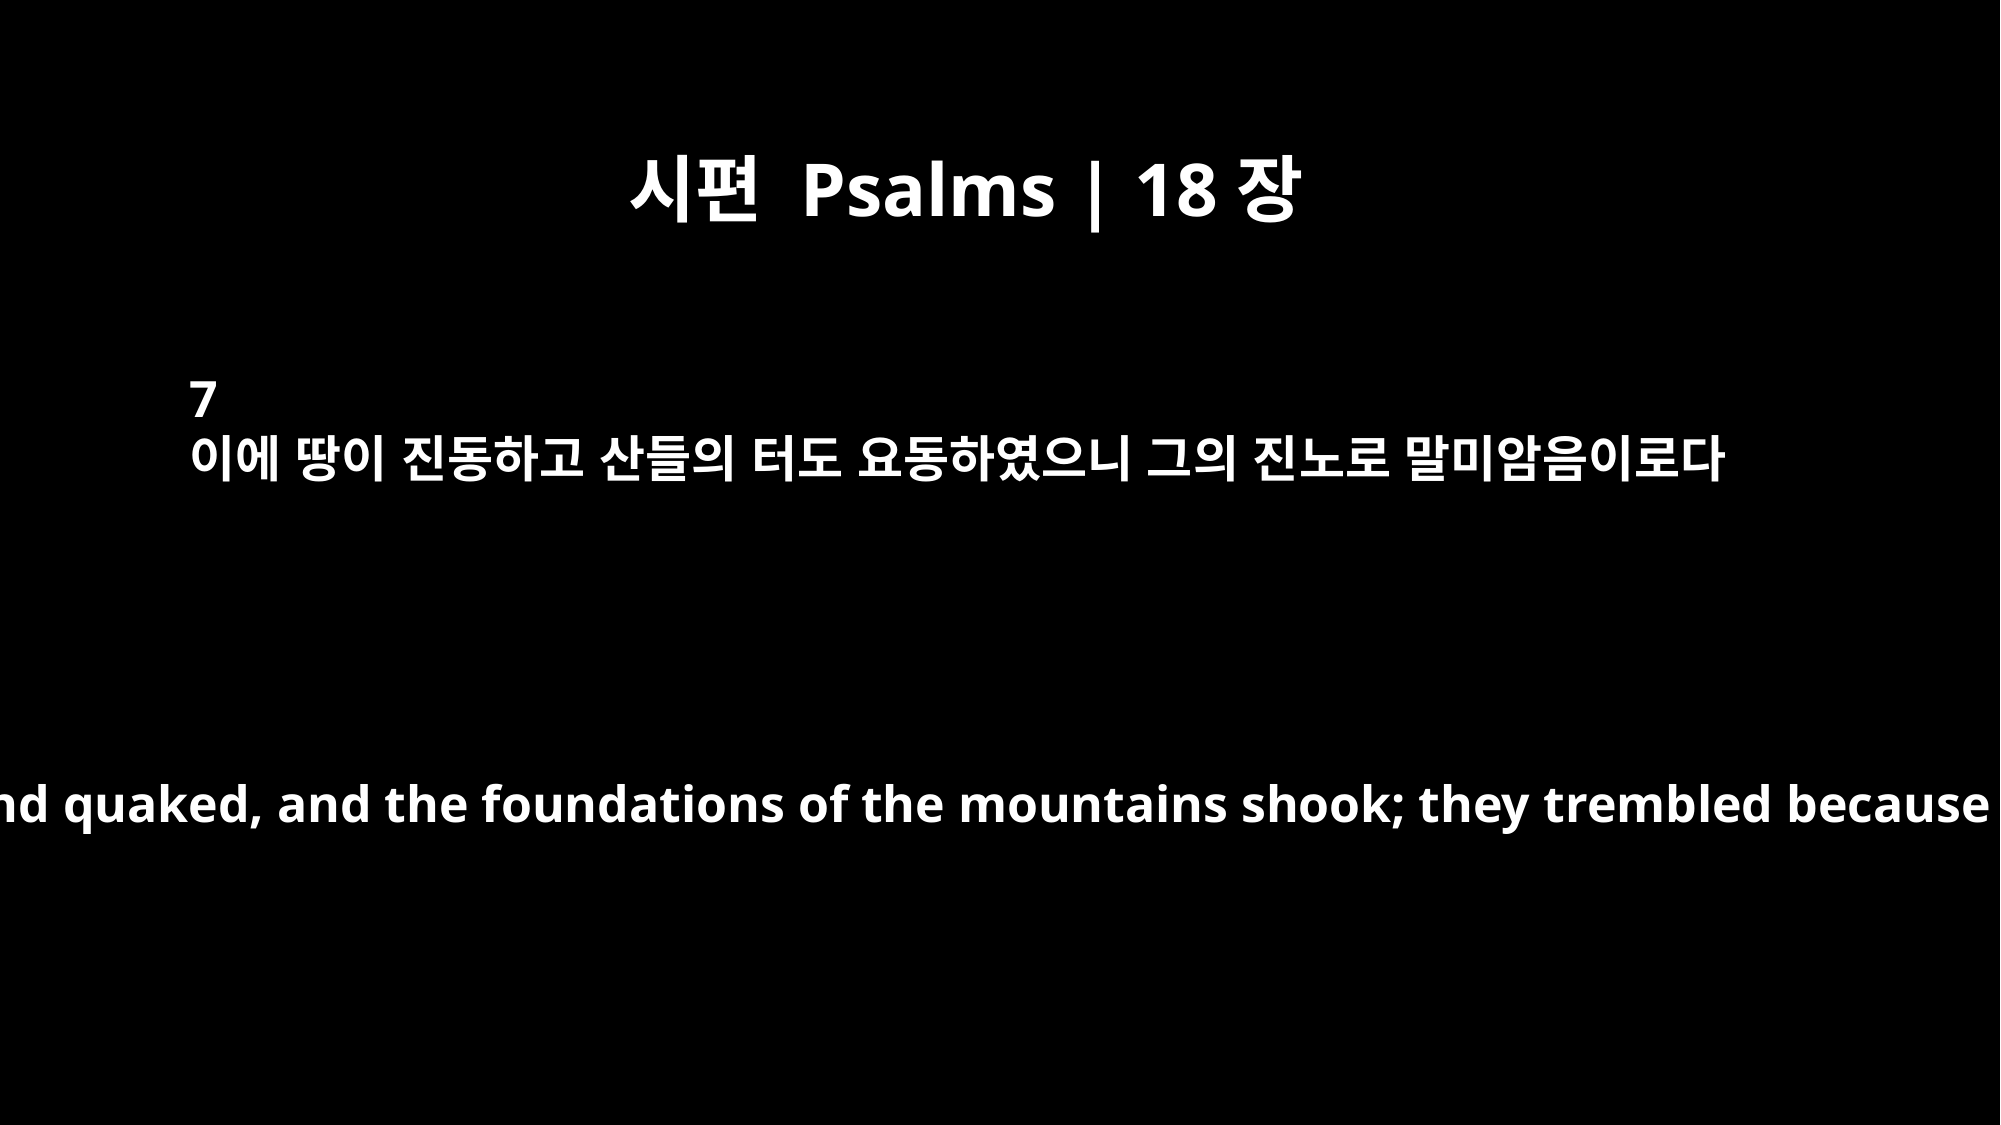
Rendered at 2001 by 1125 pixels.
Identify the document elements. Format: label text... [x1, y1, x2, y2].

text_box 7 이에 땅이 진동하고 산들의 터도 요동하였으니 그의 진노로 말미암음이로다 [174, 359, 1743, 495]
text_box 시편 Psalms | 18장 [613, 136, 1319, 239]
text_box The earth trembled and quaked, and the foundations of the mountains shook; they trembled because he was angry. [0, 764, 2000, 840]
